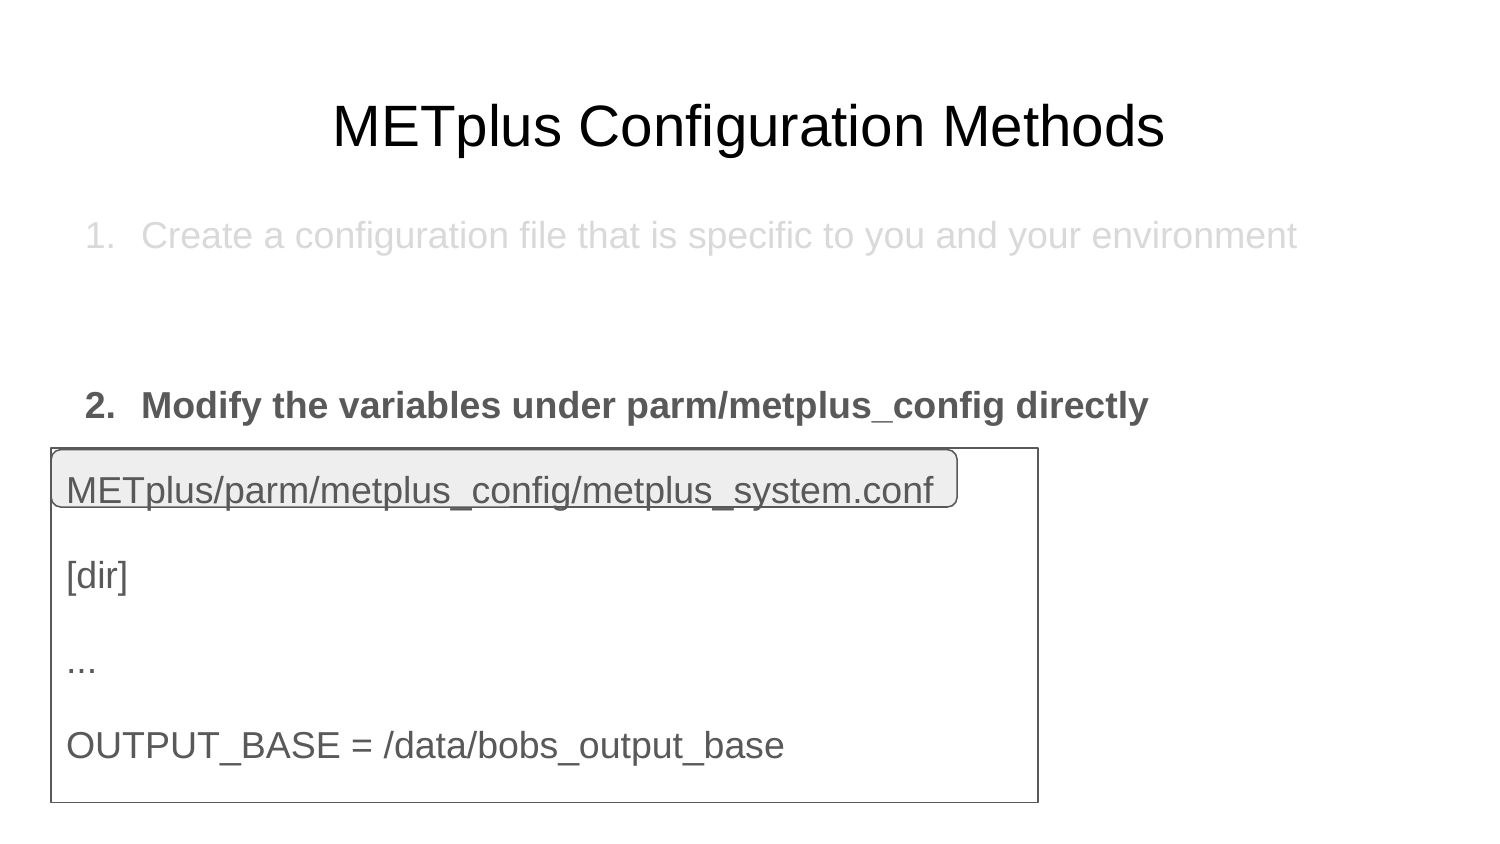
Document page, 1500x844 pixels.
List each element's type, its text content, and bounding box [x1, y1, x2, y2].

title METplus Configuration Methods [51, 72, 1449, 167]
list Create a configuration file that is specific to you and your environment Modify the variables under parm/metplus_config directly METplus/parm/metplus_config/metplus_system.conf [dir] ... OUTPUT_BASE = /data/bobs_output_base [51, 189, 1449, 821]
